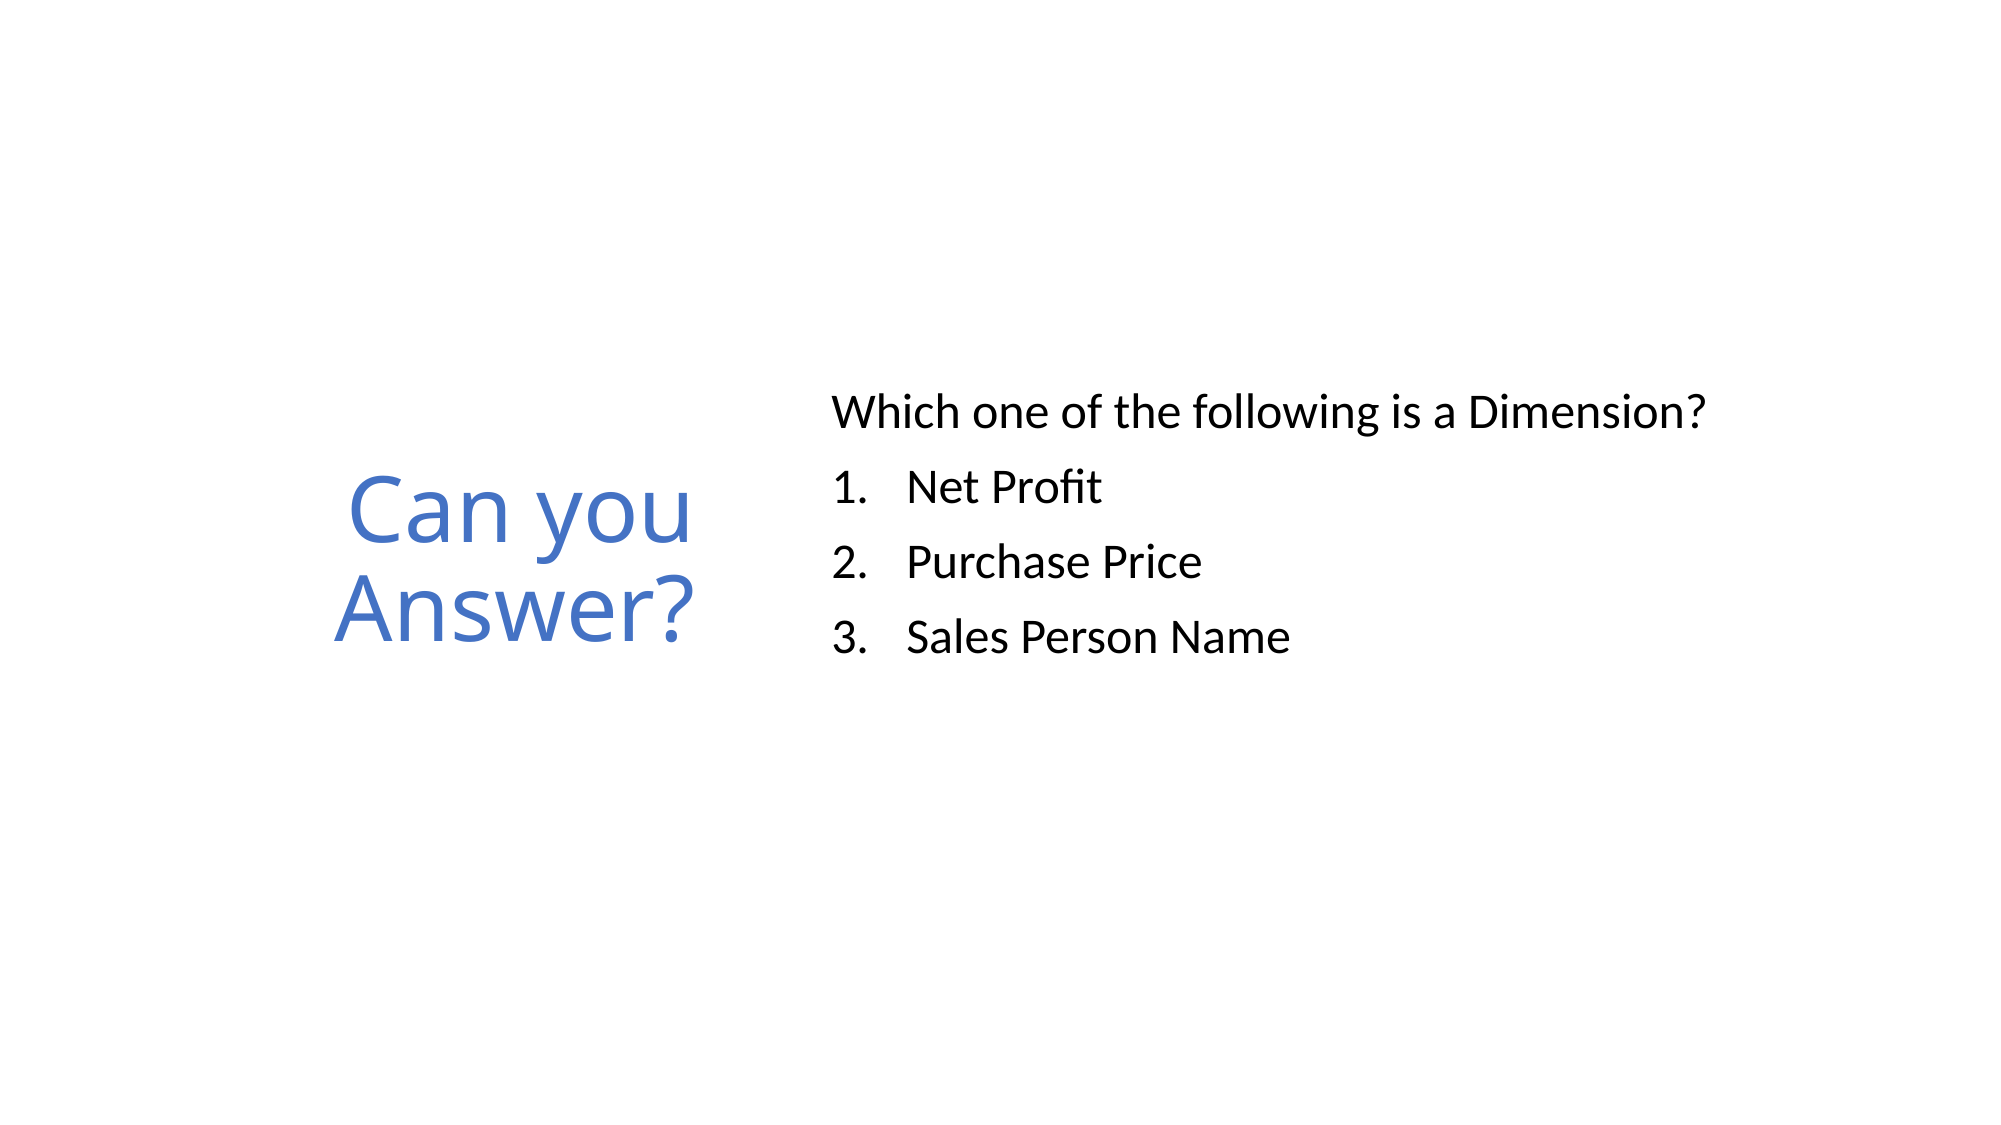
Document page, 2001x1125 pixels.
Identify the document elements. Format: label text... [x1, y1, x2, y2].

list Which one of the following is a Dimension? Net Profit Purchase Price Sales Person Name [816, 158, 1863, 967]
title Can you Answer? [137, 158, 711, 967]
